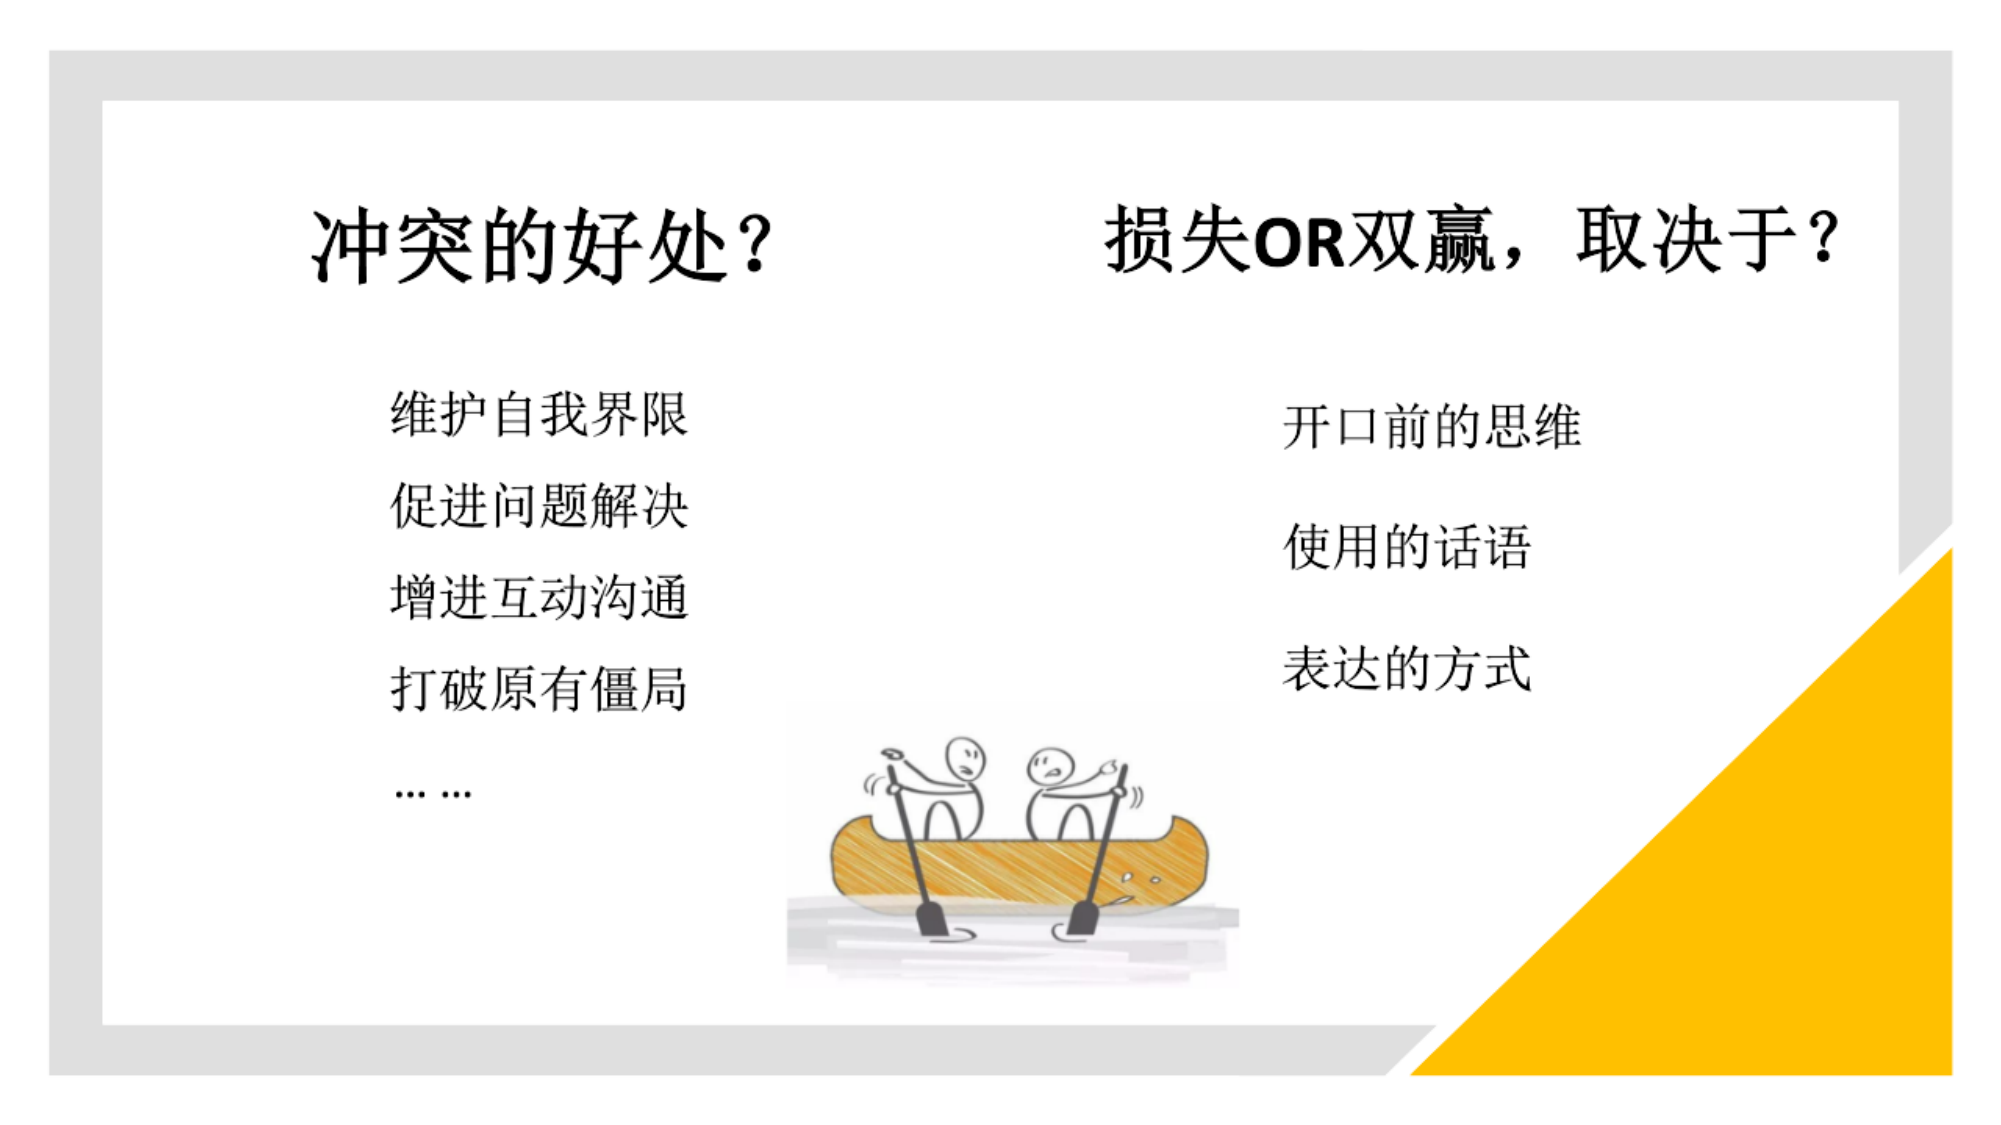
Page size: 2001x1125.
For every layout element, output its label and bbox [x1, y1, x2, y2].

picture [37, 40, 1963, 1085]
